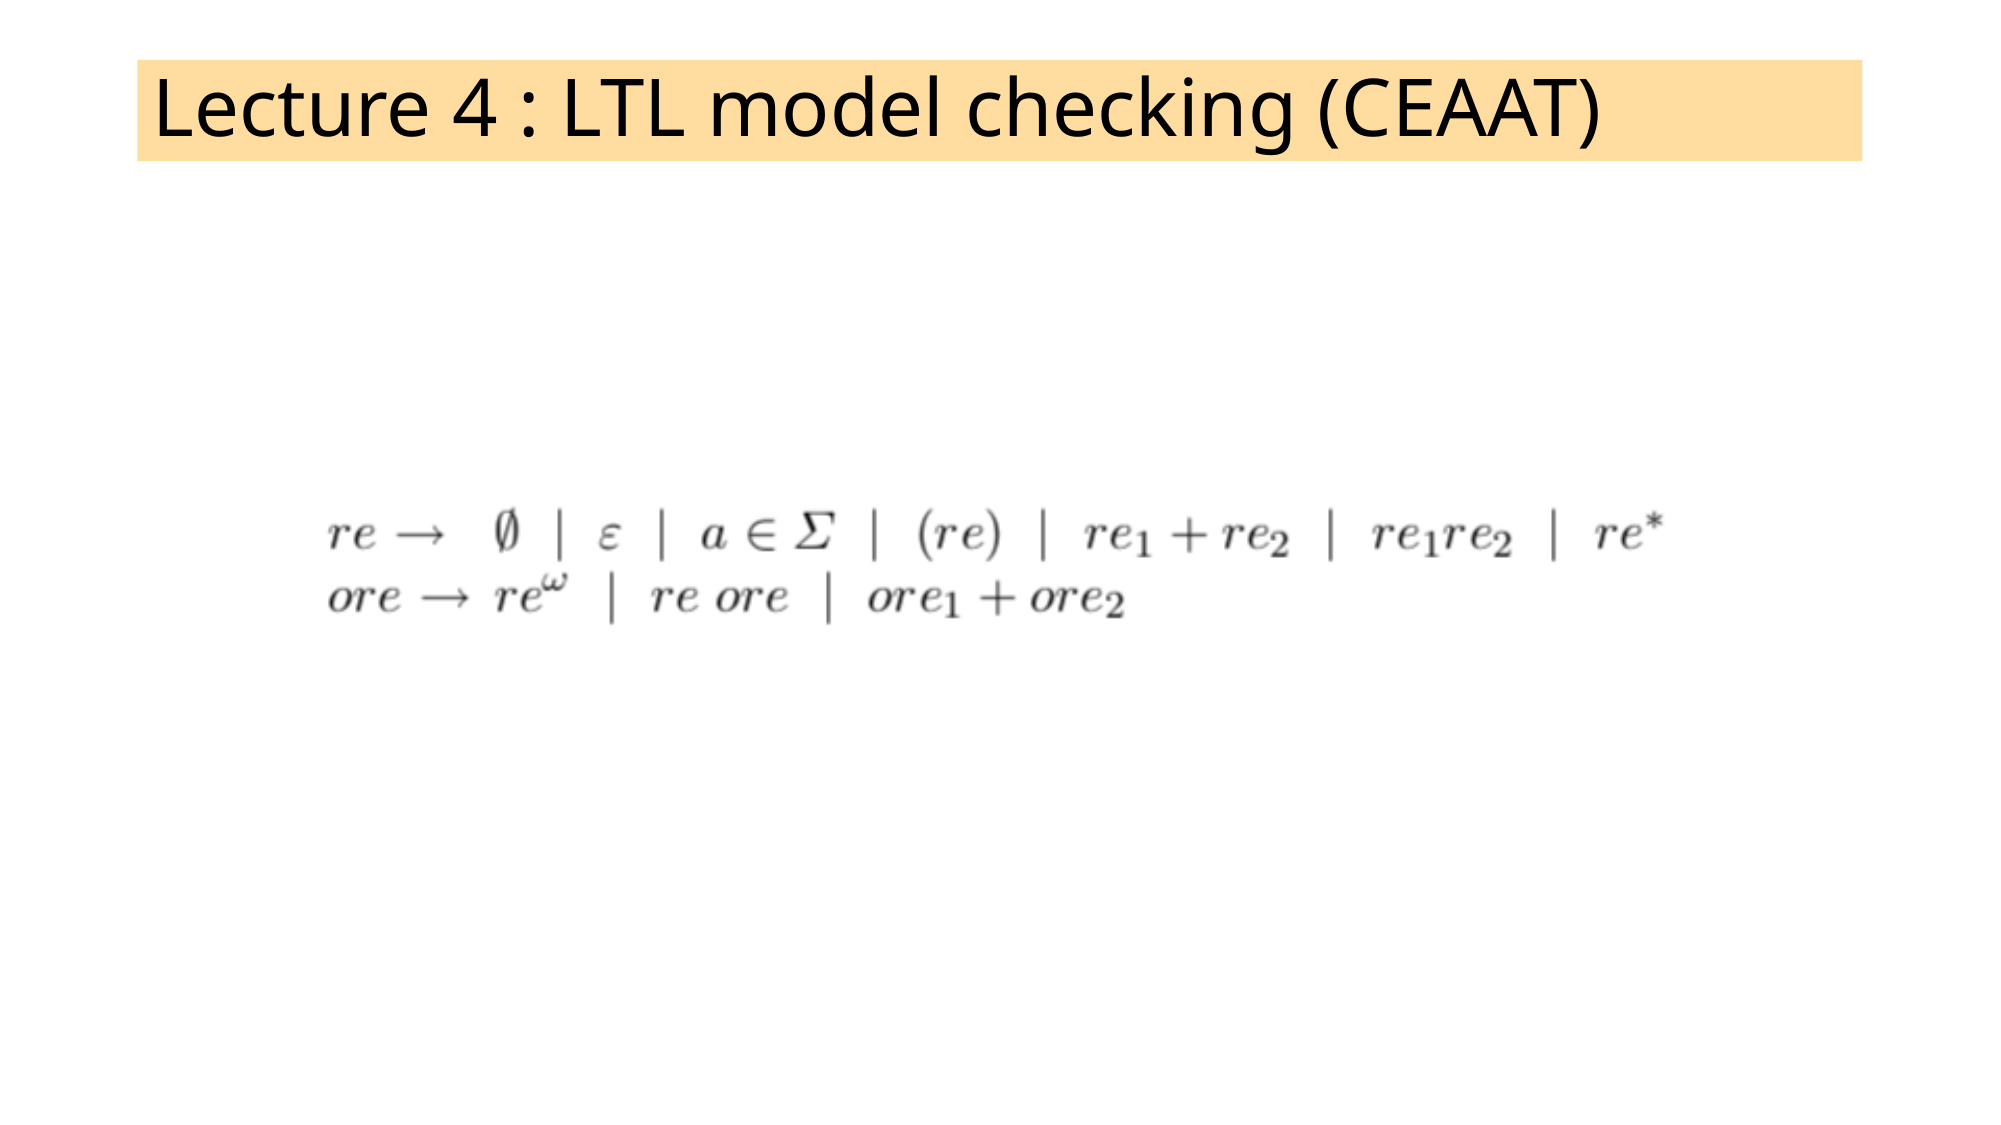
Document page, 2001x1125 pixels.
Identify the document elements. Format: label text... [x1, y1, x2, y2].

picture [254, 474, 1746, 650]
title Lecture 4 : LTL model checking (CEAAT) [137, 59, 1863, 162]
